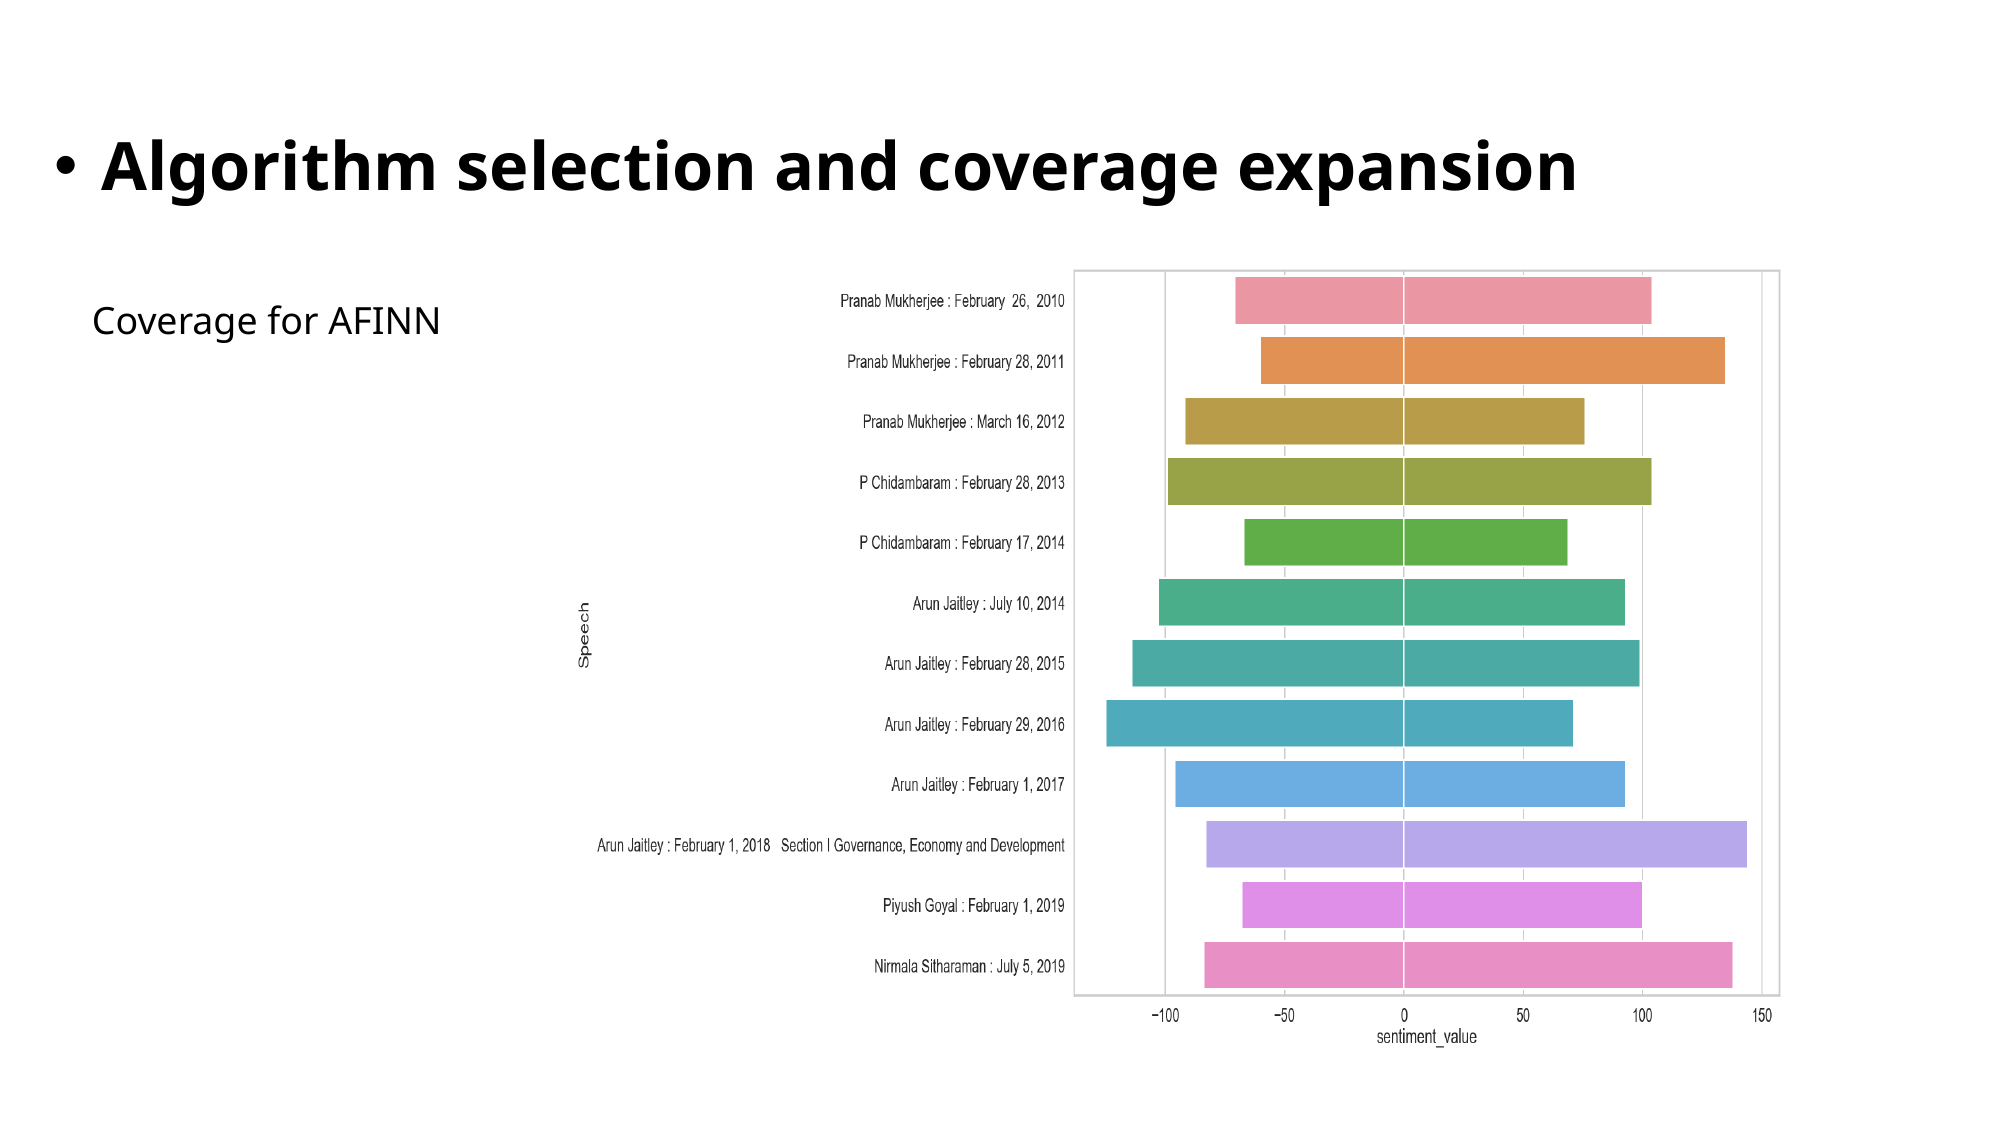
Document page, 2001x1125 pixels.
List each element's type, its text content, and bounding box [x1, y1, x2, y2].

text_box Coverage for AFINN [77, 289, 574, 349]
picture [574, 264, 1783, 1053]
text_box Algorithm selection and coverage expansion [39, 76, 1767, 212]
